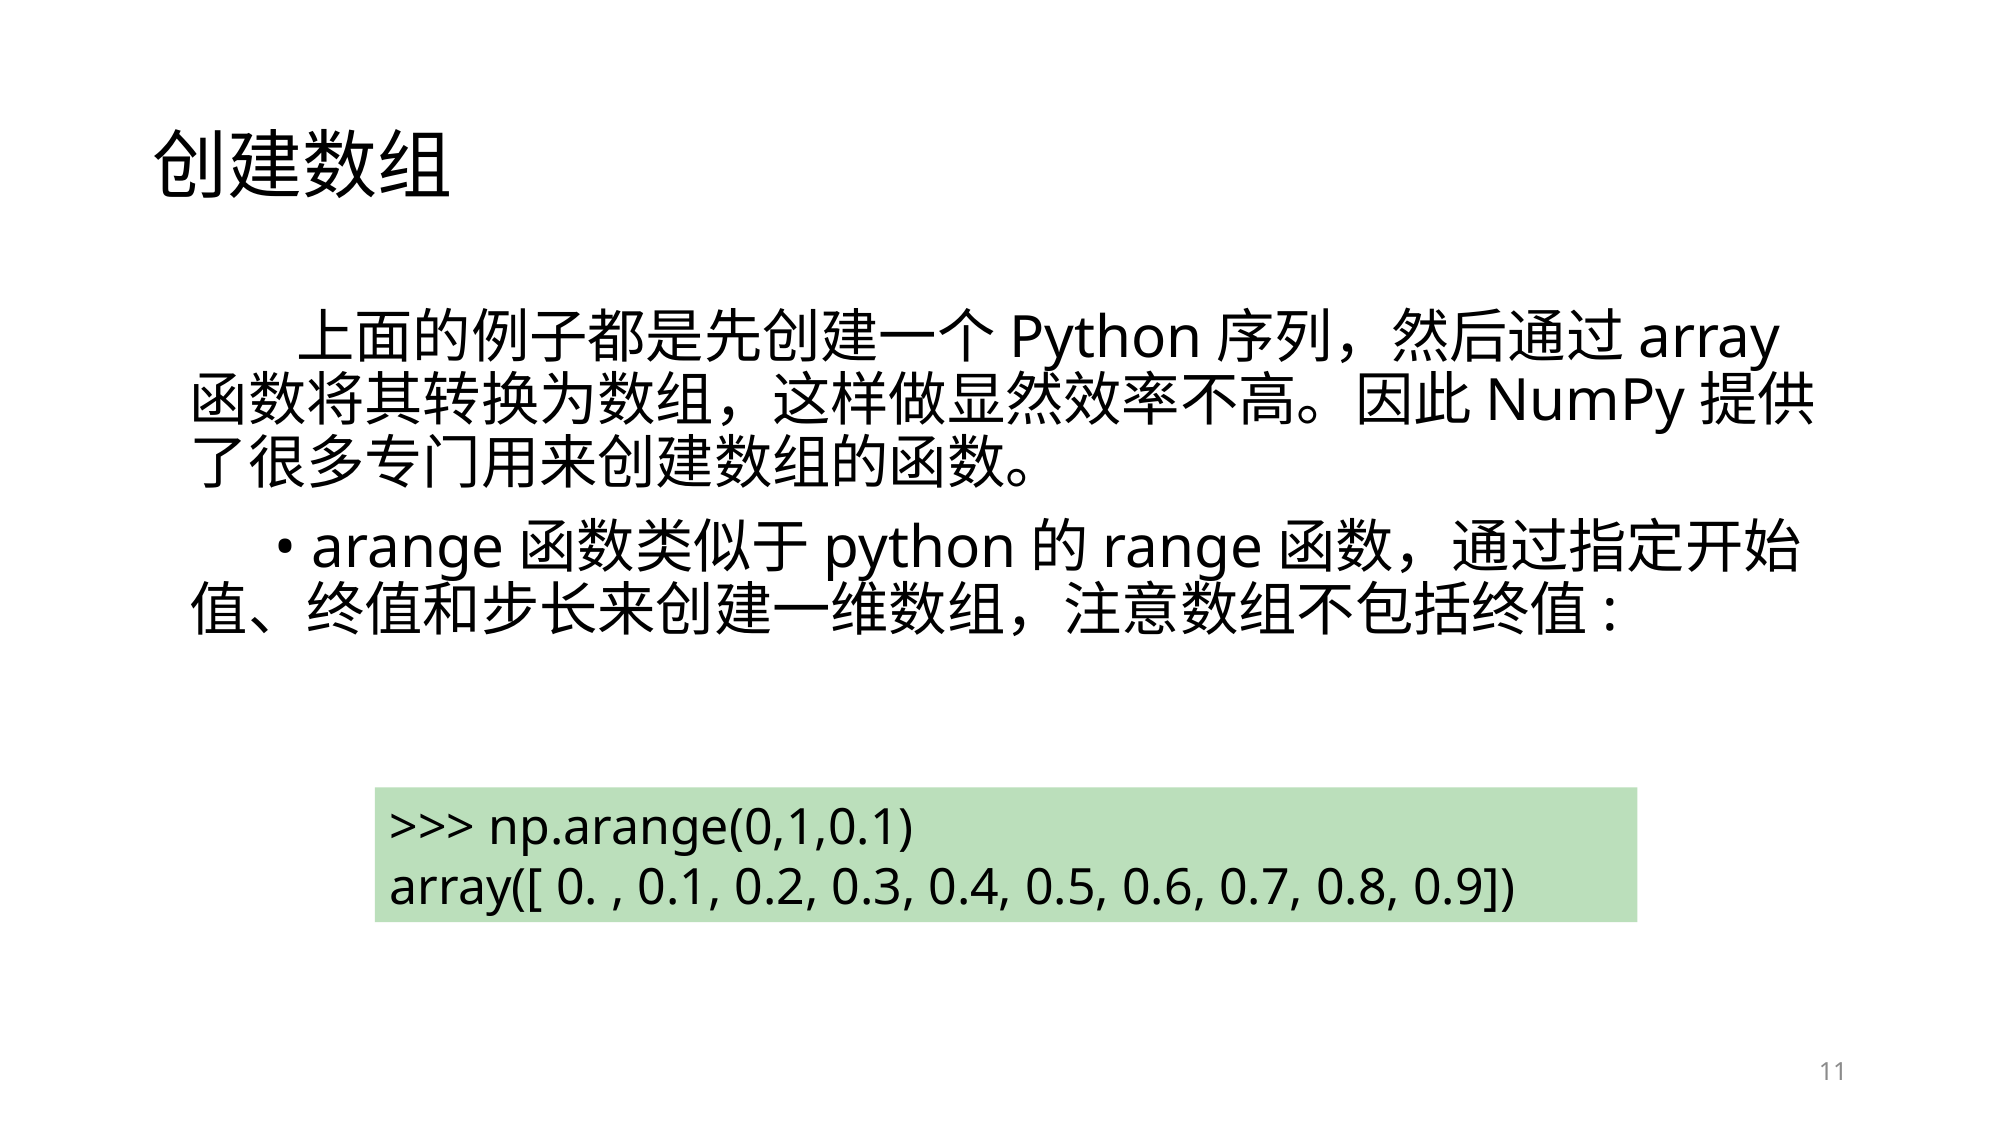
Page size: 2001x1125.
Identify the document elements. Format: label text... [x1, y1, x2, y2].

slide_number 11 [1412, 1042, 1863, 1103]
list 上面的例子都是先创建一个Python序列，然后通过array函数将其转换为数组，这样做显然效率不高。因此NumPy提供了很多专门用来创建数组的函数。 • arange函数类似于python的range函数，通过指定开始值、终值和步长来创建一维数组，注意数组不包括终值: [137, 299, 1863, 1014]
text_box >>> np.arange(0,1,0.1) array([ 0. , 0.1, 0.2, 0.3, 0.4, 0.5, 0.6, 0.7, 0.8, 0.9]) [374, 787, 1638, 923]
title 创建数组 [137, 59, 1863, 278]
